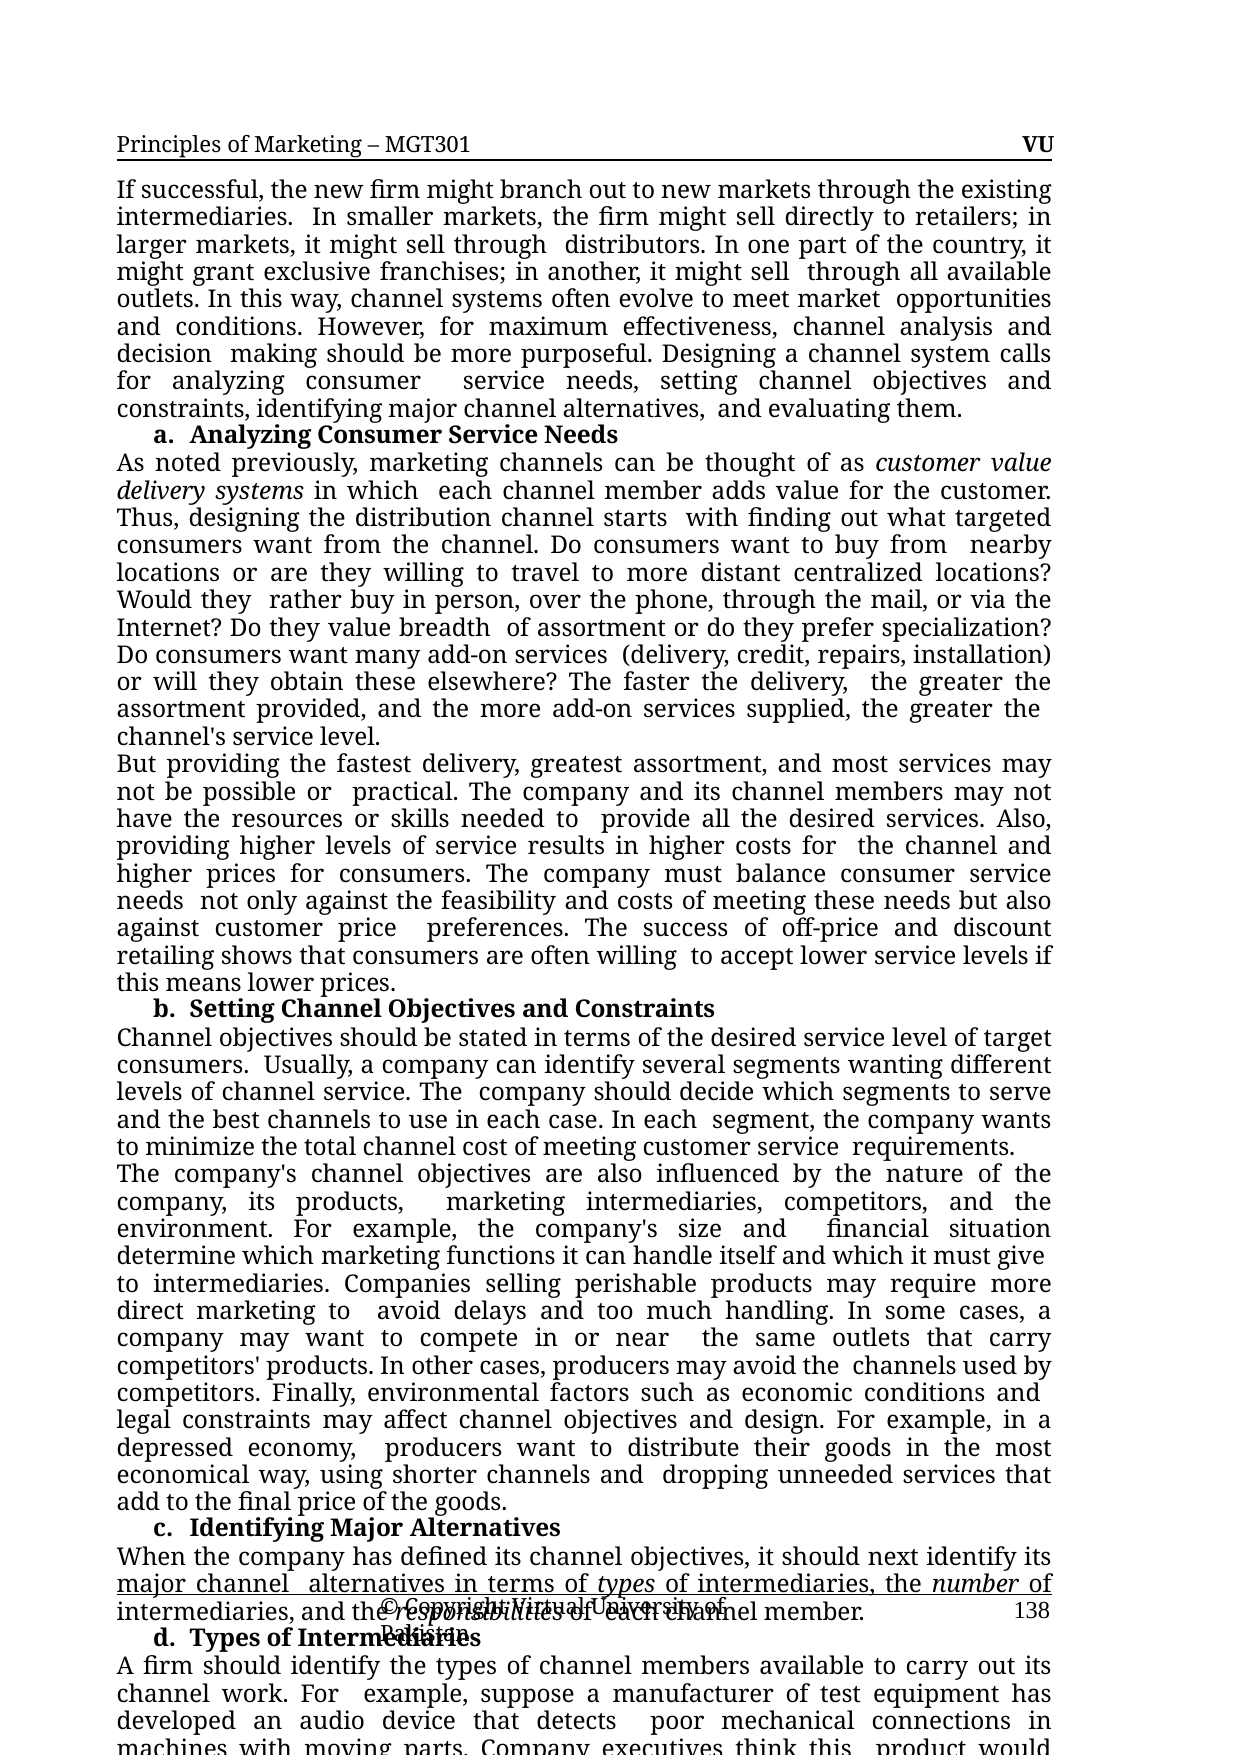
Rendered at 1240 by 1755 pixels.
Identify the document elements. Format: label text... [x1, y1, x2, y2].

text_box Principles of Marketing – MGT301 VU If successful, the new firm might branch out to new markets through the existing intermediaries. In smaller markets, the firm might sell directly to retailers; in larger markets, it might sell through distributors. In one part of the country, it might grant exclusive franchises; in another, it might sell through all available outlets. In this way, channel systems often evolve to meet market opportunities and conditions. However, for maximum effectiveness, channel analysis and decision making should be more purposeful. Designing a channel system calls for analyzing consumer service needs, setting channel objectives and constraints, identifying major channel alternatives, and evaluating them. Analyzing Consumer Service Needs As noted previously, marketing channels can be thought of as customer value delivery systems in which each channel member adds value for the customer. Thus, designing the distribution channel starts with finding out what targeted consumers want from the channel. Do consumers want to buy from nearby locations or are they willing to travel to more distant centralized locations? Would they rather buy in person, over the phone, through the mail, or via the Internet? Do they value breadth of assortment or do they prefer specialization? Do consumers want many add-on services (delivery, credit, repairs, installation) or will they obtain these elsewhere? The faster the delivery, the greater the assortment provided, and the more add-on services supplied, the greater the channel's service level. But providing the fastest delivery, greatest assortment, and most services may not be possible or practical. The company and its channel members may not have the resources or skills needed to provide all the desired services. Also, providing higher levels of service results in higher costs for the channel and higher prices for consumers. The company must balance consumer service needs not only against the feasibility and costs of meeting these needs but also against customer price preferences. The success of off-price and discount retailing shows that consumers are often willing to accept lower service levels if this means lower prices. Setting Channel Objectives and Constraints Channel objectives should be stated in terms of the desired service level of target consumers. Usually, a company can identify several segments wanting different levels of channel service. The company should decide which segments to serve and the best channels to use in each case. In each segment, the company wants to minimize the total channel cost of meeting customer service requirements. The company's channel objectives are also influenced by the nature of the company, its products, marketing intermediaries, competitors, and the environment. For example, the company's size and financial situation determine which marketing functions it can handle itself and which it must give to intermediaries. Companies selling perishable products may require more direct marketing to avoid delays and too much handling. In some cases, a company may want to compete in or near the same outlets that carry competitors' products. In other cases, producers may avoid the channels used by competitors. Finally, environmental factors such as economic conditions and legal constraints may affect channel objectives and design. For example, in a depressed economy, producers want to distribute their goods in the most economical way, using shorter channels and dropping unneeded services that add to the final price of the goods. Identifying Major Alternatives When the company has defined its channel objectives, it should next identify its major channel alternatives in terms of types of intermediaries, the number of intermediaries, and the responsibilities of each channel member. Types of Intermediaries A firm should identify the types of channel members available to carry out its channel work. For example, suppose a manufacturer of test equipment has developed an audio device that detects poor mechanical connections in machines with moving parts. Company executives think this product would have a market in all industries in which electric, combustion, or steam engines are made or used. The company's current sales force is small, and the problem is how best to reach [114, 130, 1055, 1755]
